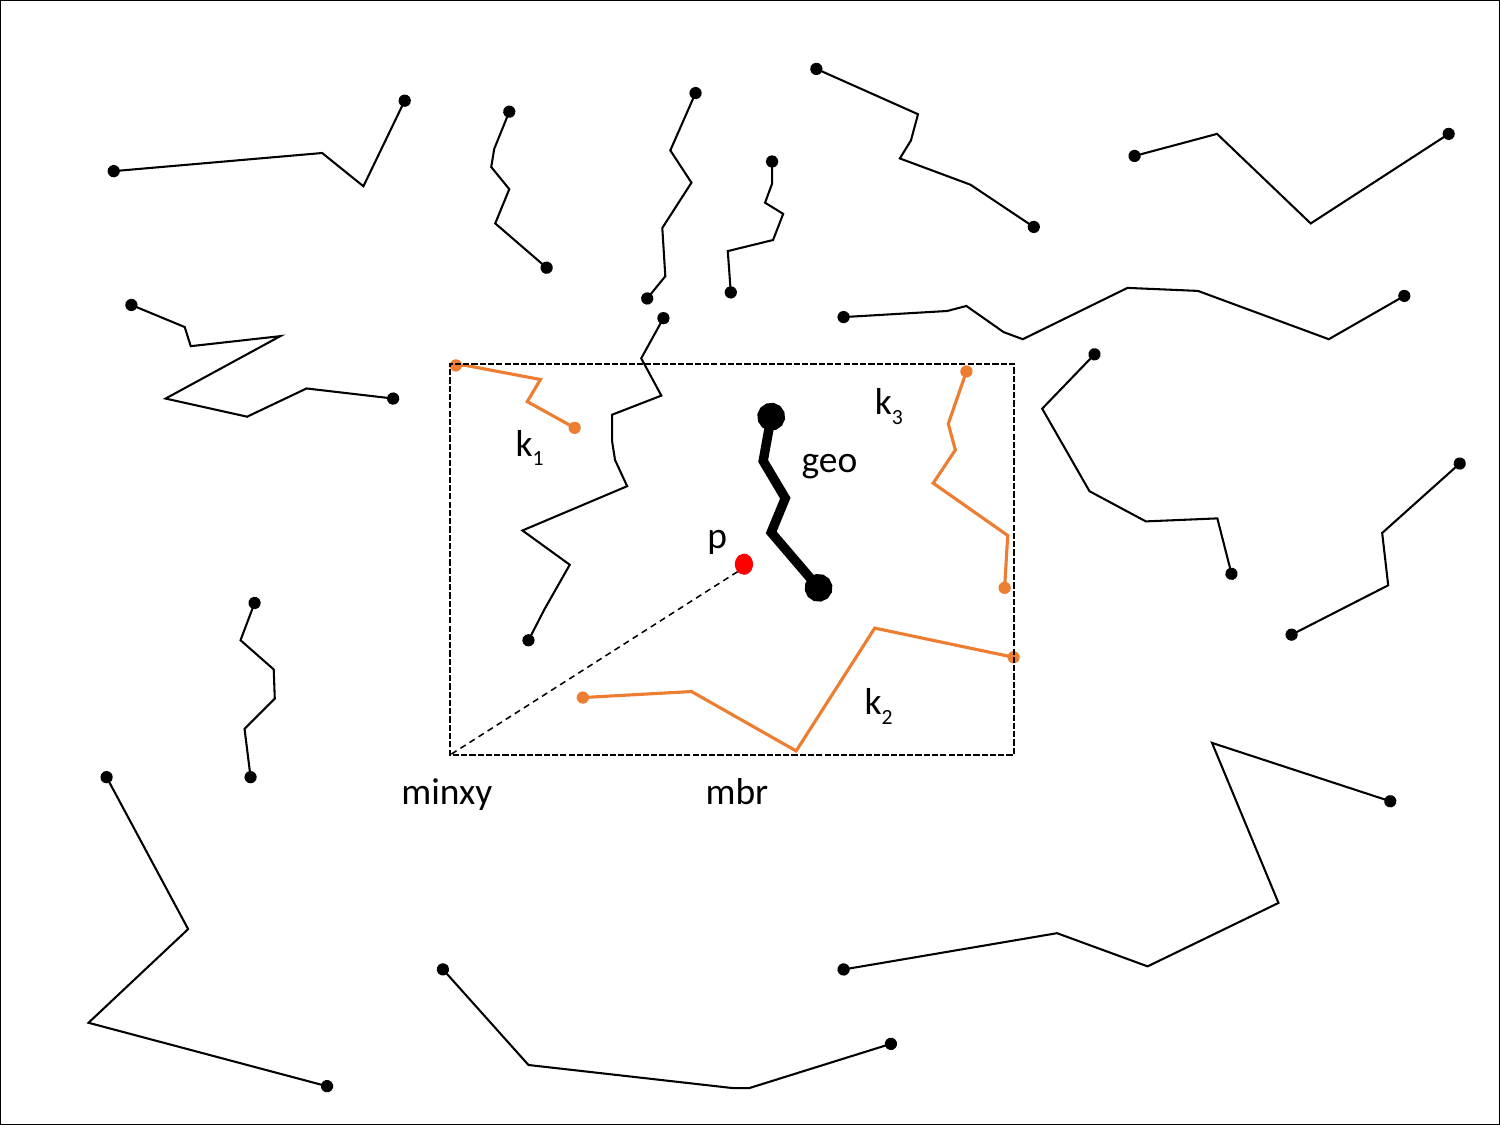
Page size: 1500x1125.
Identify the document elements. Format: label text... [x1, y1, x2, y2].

text_box [0, 0, 1500, 1125]
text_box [449, 571, 738, 755]
text_box minxy [386, 759, 537, 820]
